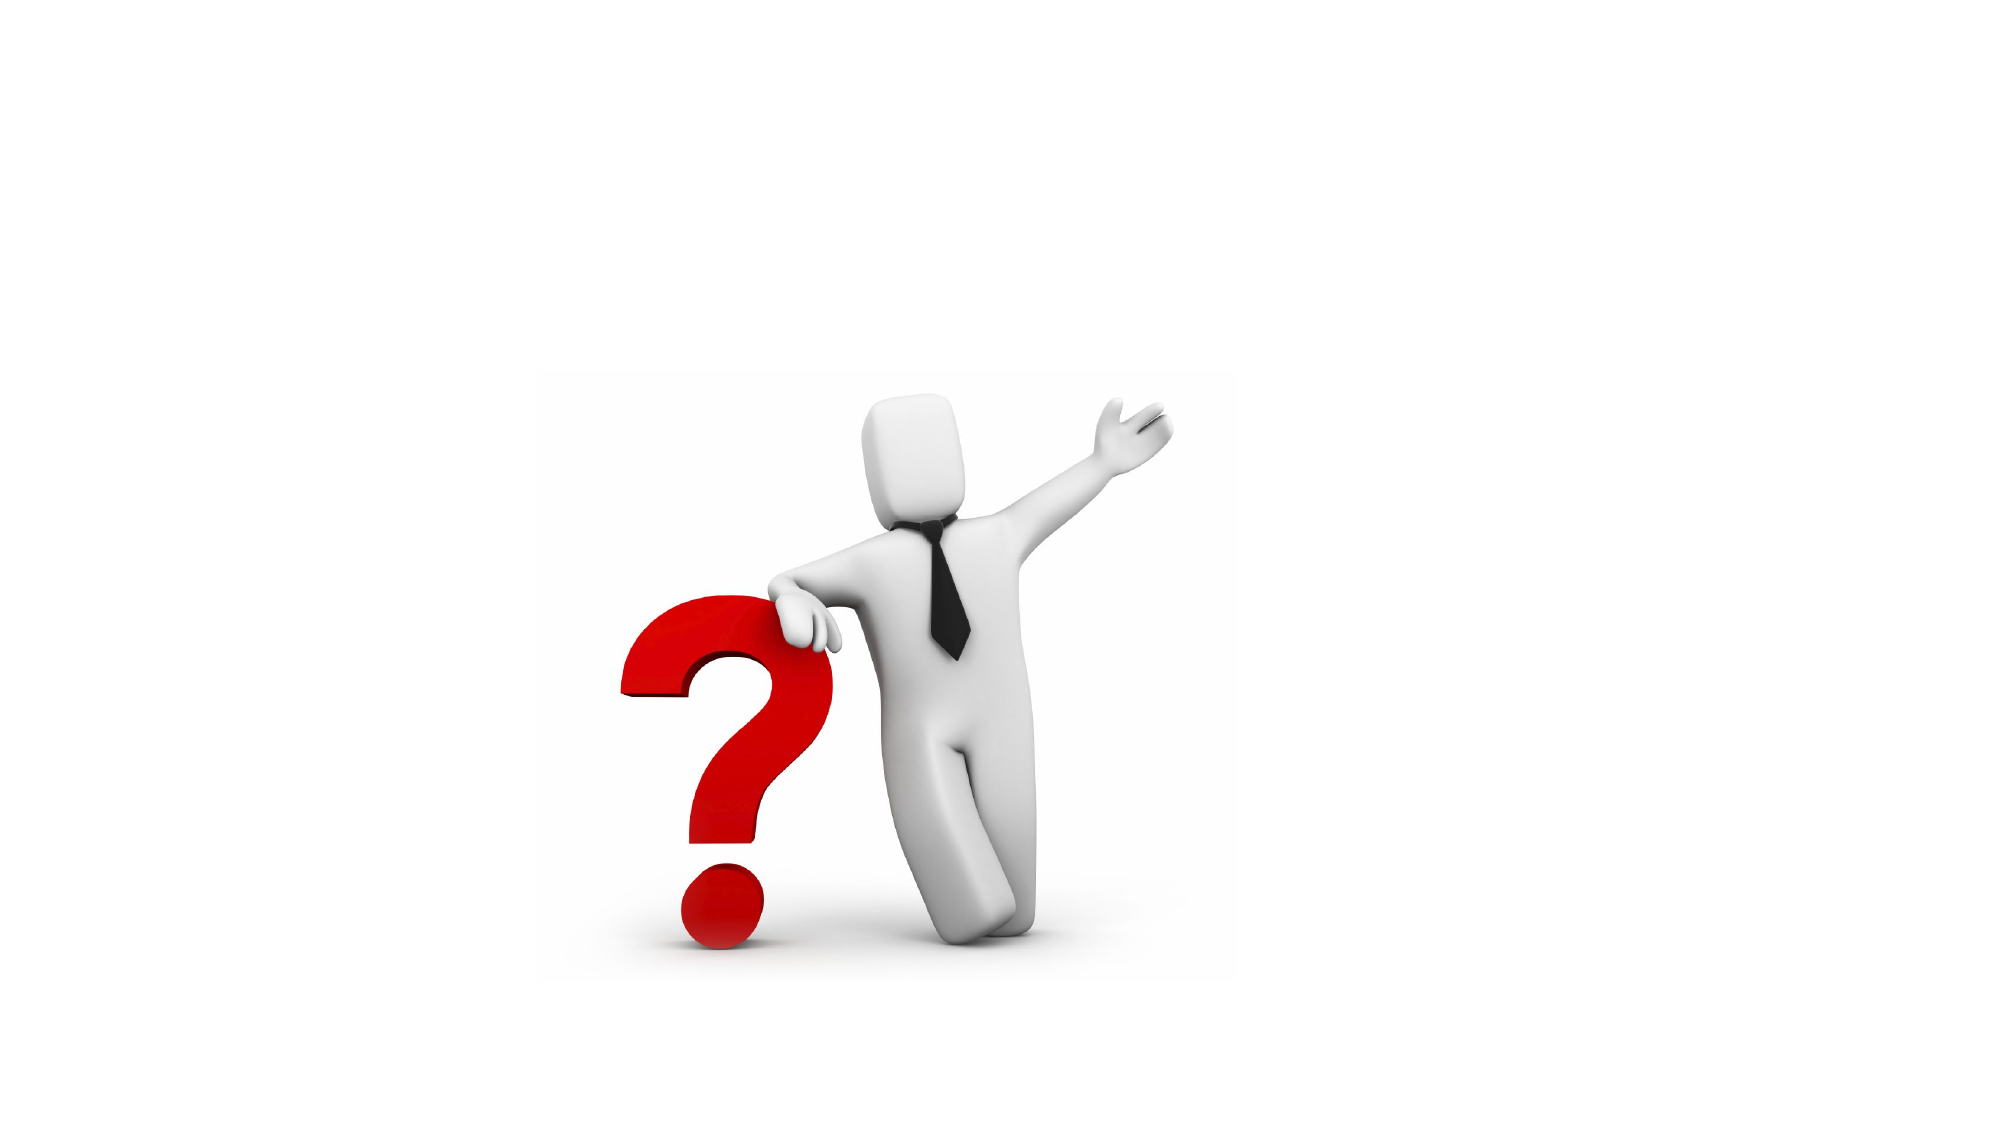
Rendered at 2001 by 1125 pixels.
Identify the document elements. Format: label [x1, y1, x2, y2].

picture [537, 371, 1238, 981]
